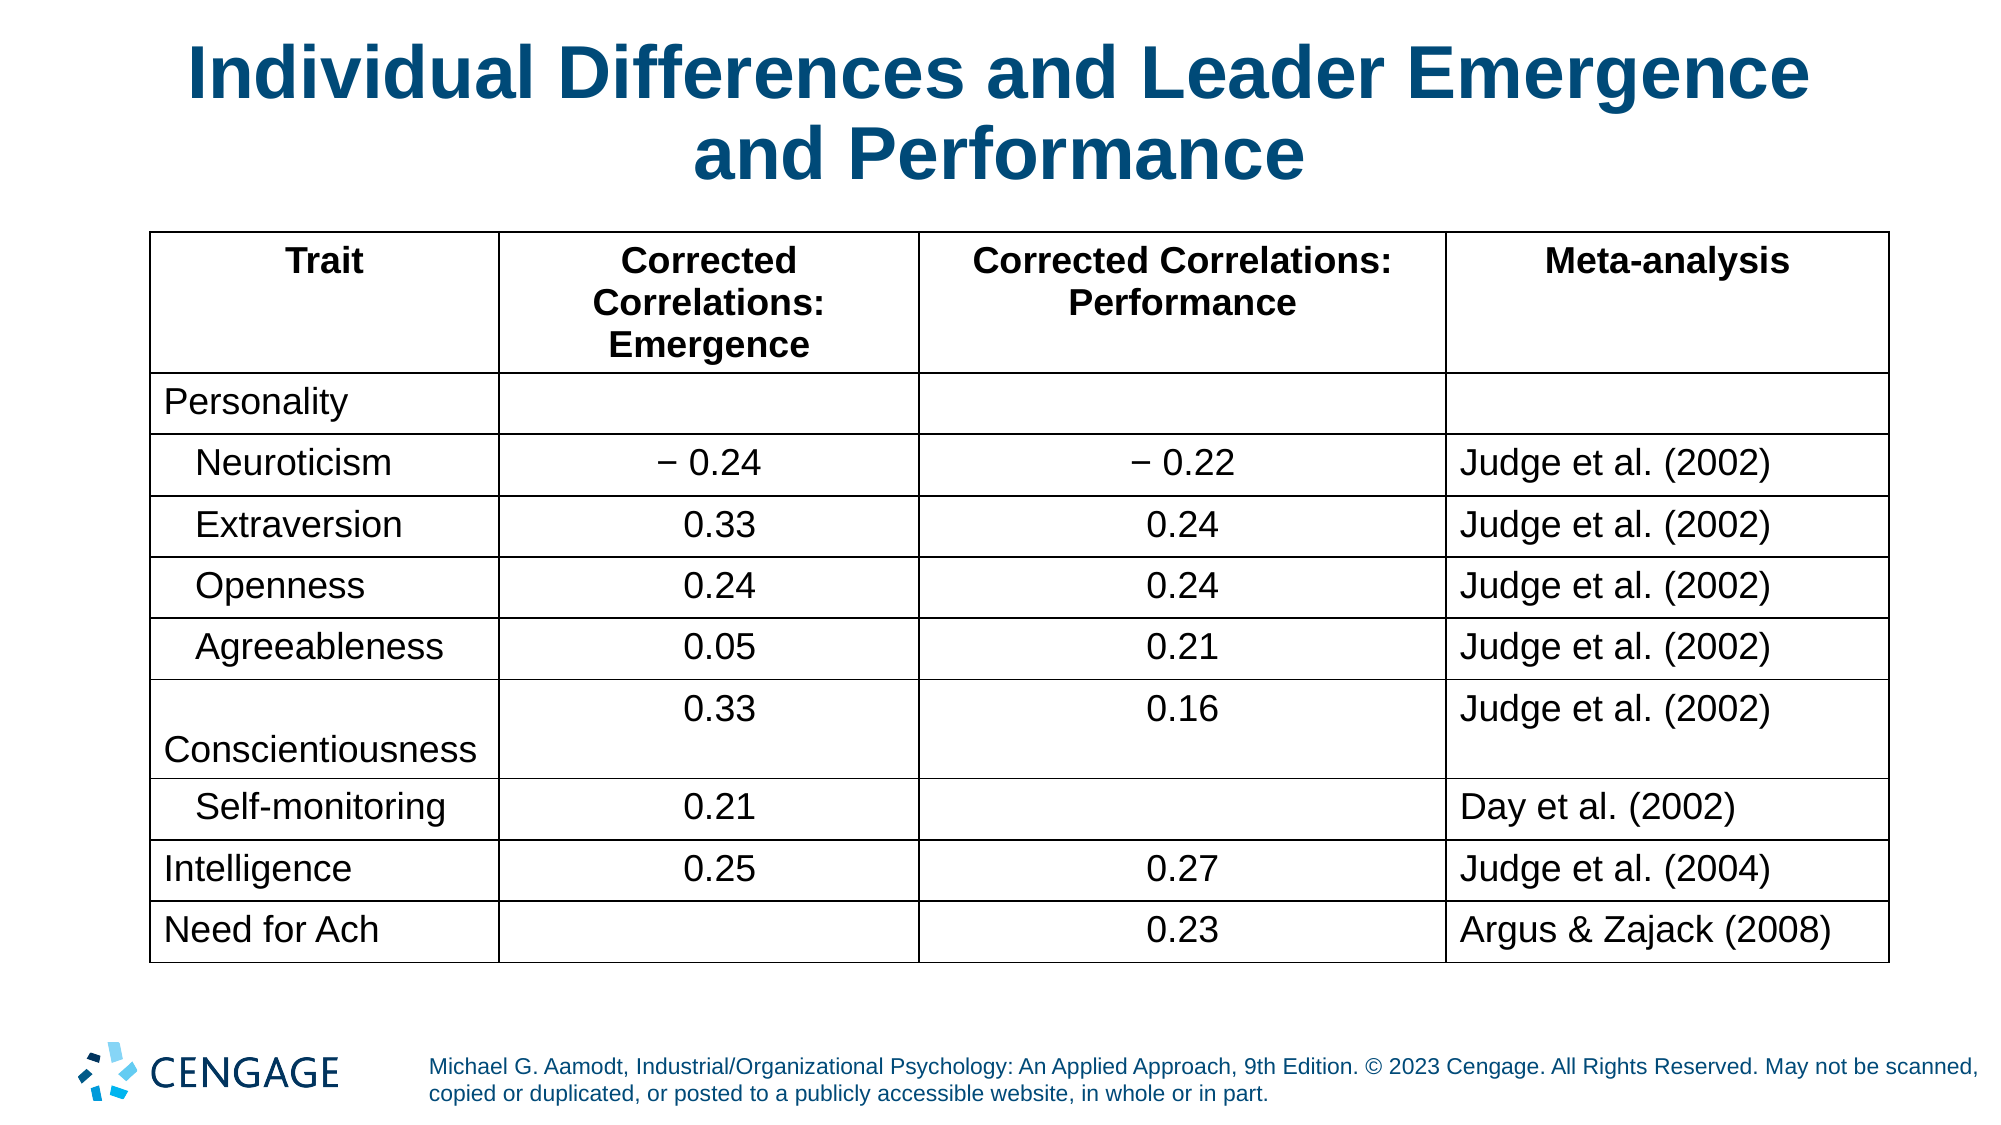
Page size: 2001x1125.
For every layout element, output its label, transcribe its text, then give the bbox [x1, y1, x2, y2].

table_cell Openness [151, 558, 498, 617]
table_cell [1447, 374, 1888, 433]
table_cell Argus & Zajack (2008) [1447, 902, 1888, 962]
table_header Meta-analysis [1447, 233, 1888, 372]
table_cell 0.24 [500, 558, 918, 617]
table_cell Need for Ach [151, 902, 498, 962]
table_cell 0.05 [500, 619, 918, 679]
table_cell Day et al. (2002) [1447, 779, 1888, 839]
table_cell 0.27 [920, 841, 1445, 900]
table_header Corrected Correlations: Emergence [500, 233, 918, 372]
table_cell Personality [151, 374, 498, 433]
table_cell Neuroticism [151, 435, 498, 495]
table_cell Judge et al. (2002) [1447, 680, 1888, 778]
table_cell − 0.24 [500, 435, 918, 495]
table_cell Extraversion [151, 497, 498, 556]
table_cell Judge et al. (2004) [1447, 841, 1888, 900]
picture [78, 1042, 338, 1101]
table_cell Judge et al. (2002) [1447, 558, 1888, 617]
table_cell 0.33 [500, 680, 918, 778]
table_cell [500, 374, 918, 433]
table_header Corrected Correlations: Performance [920, 233, 1445, 372]
title Individual Differences and Leader Emergence and Performance [137, 59, 1863, 171]
table_cell 0.24 [920, 558, 1445, 617]
table_cell Judge et al. (2002) [1447, 497, 1888, 556]
table_cell Judge et al. (2002) [1447, 435, 1888, 495]
table_cell Conscientiousness [151, 680, 498, 778]
table_cell [920, 779, 1445, 839]
table_cell 0.16 [920, 680, 1445, 778]
table_cell − 0.22 [920, 435, 1445, 495]
table_cell 0.21 [920, 619, 1445, 679]
table_cell Judge et al. (2002) [1447, 619, 1888, 679]
table_cell Self-monitoring [151, 779, 498, 839]
table_cell 0.33 [500, 497, 918, 556]
table_cell 0.25 [500, 841, 918, 900]
table_cell [500, 902, 918, 962]
table_cell Intelligence [151, 841, 498, 900]
table_cell 0.23 [920, 902, 1445, 962]
table_cell 0.24 [920, 497, 1445, 556]
table_cell 0.21 [500, 779, 918, 839]
table_cell [920, 374, 1445, 433]
table_header Trait [151, 233, 498, 372]
table_cell Agreeableness [151, 619, 498, 679]
